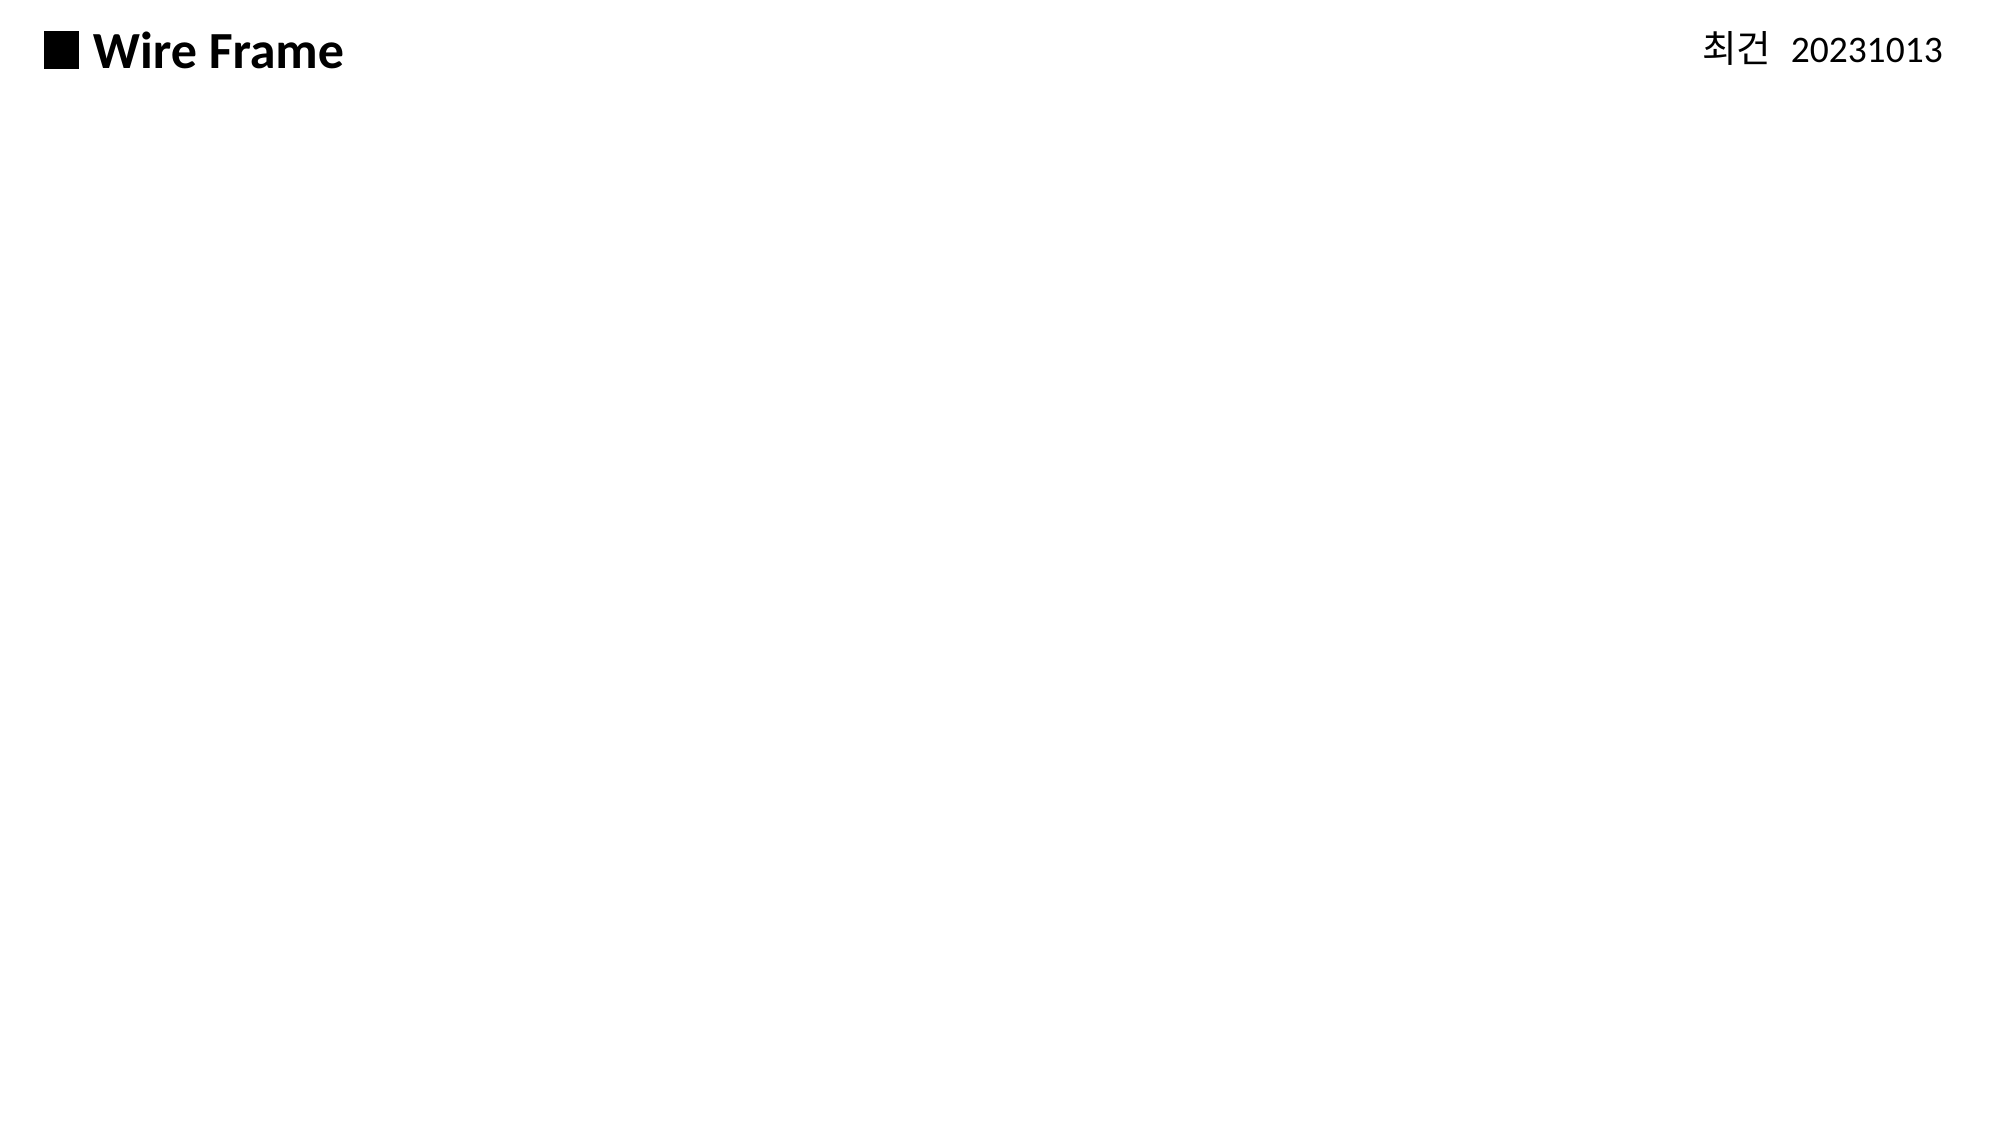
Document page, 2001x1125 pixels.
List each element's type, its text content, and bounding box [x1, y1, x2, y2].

text_box 최건 20231013 [1678, 17, 1968, 78]
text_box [0, 8, 592, 88]
